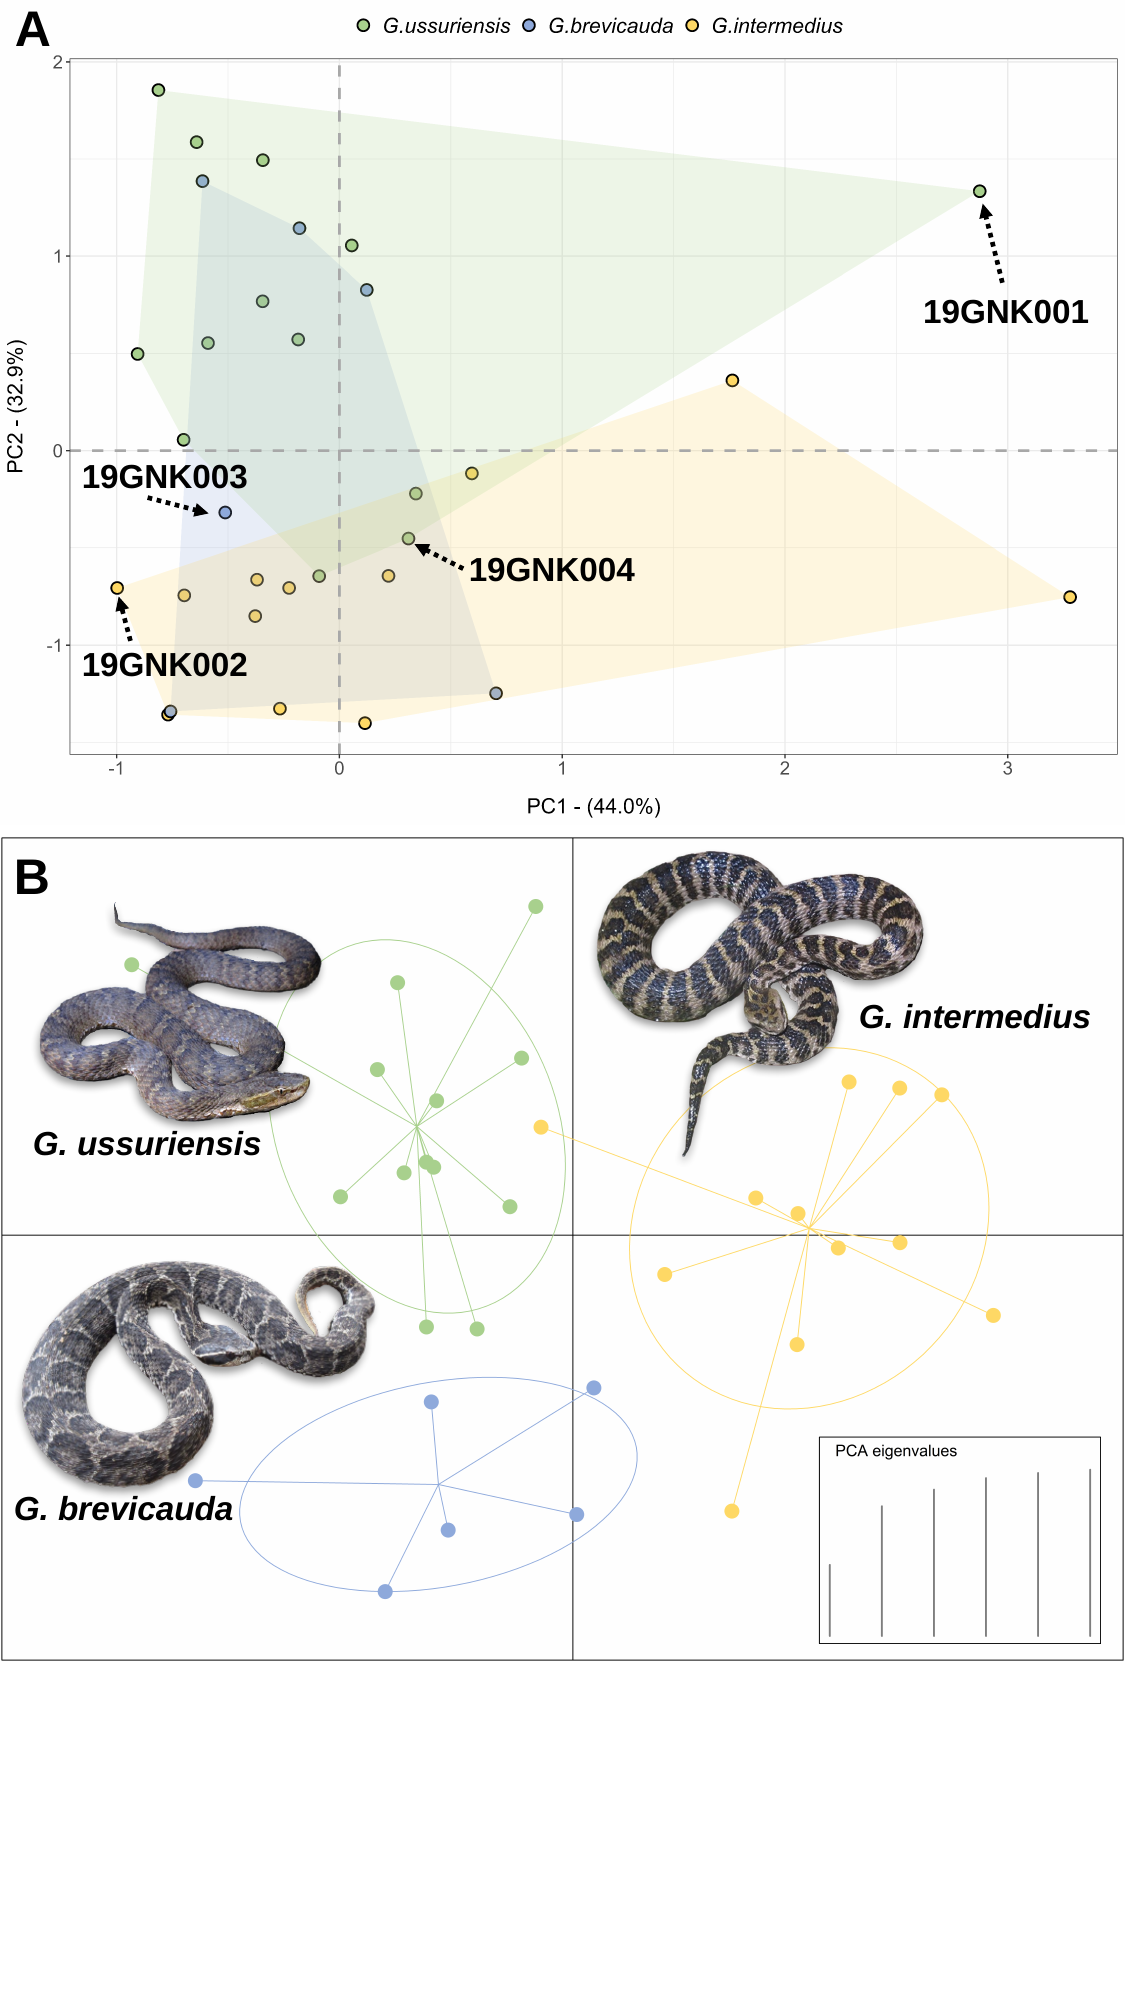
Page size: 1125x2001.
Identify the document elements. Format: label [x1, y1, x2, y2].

text_box [118, 596, 131, 641]
text_box [147, 497, 209, 514]
picture [0, 836, 1125, 1662]
text_box [982, 203, 1003, 283]
text_box [414, 544, 464, 569]
picture [0, 0, 1125, 825]
